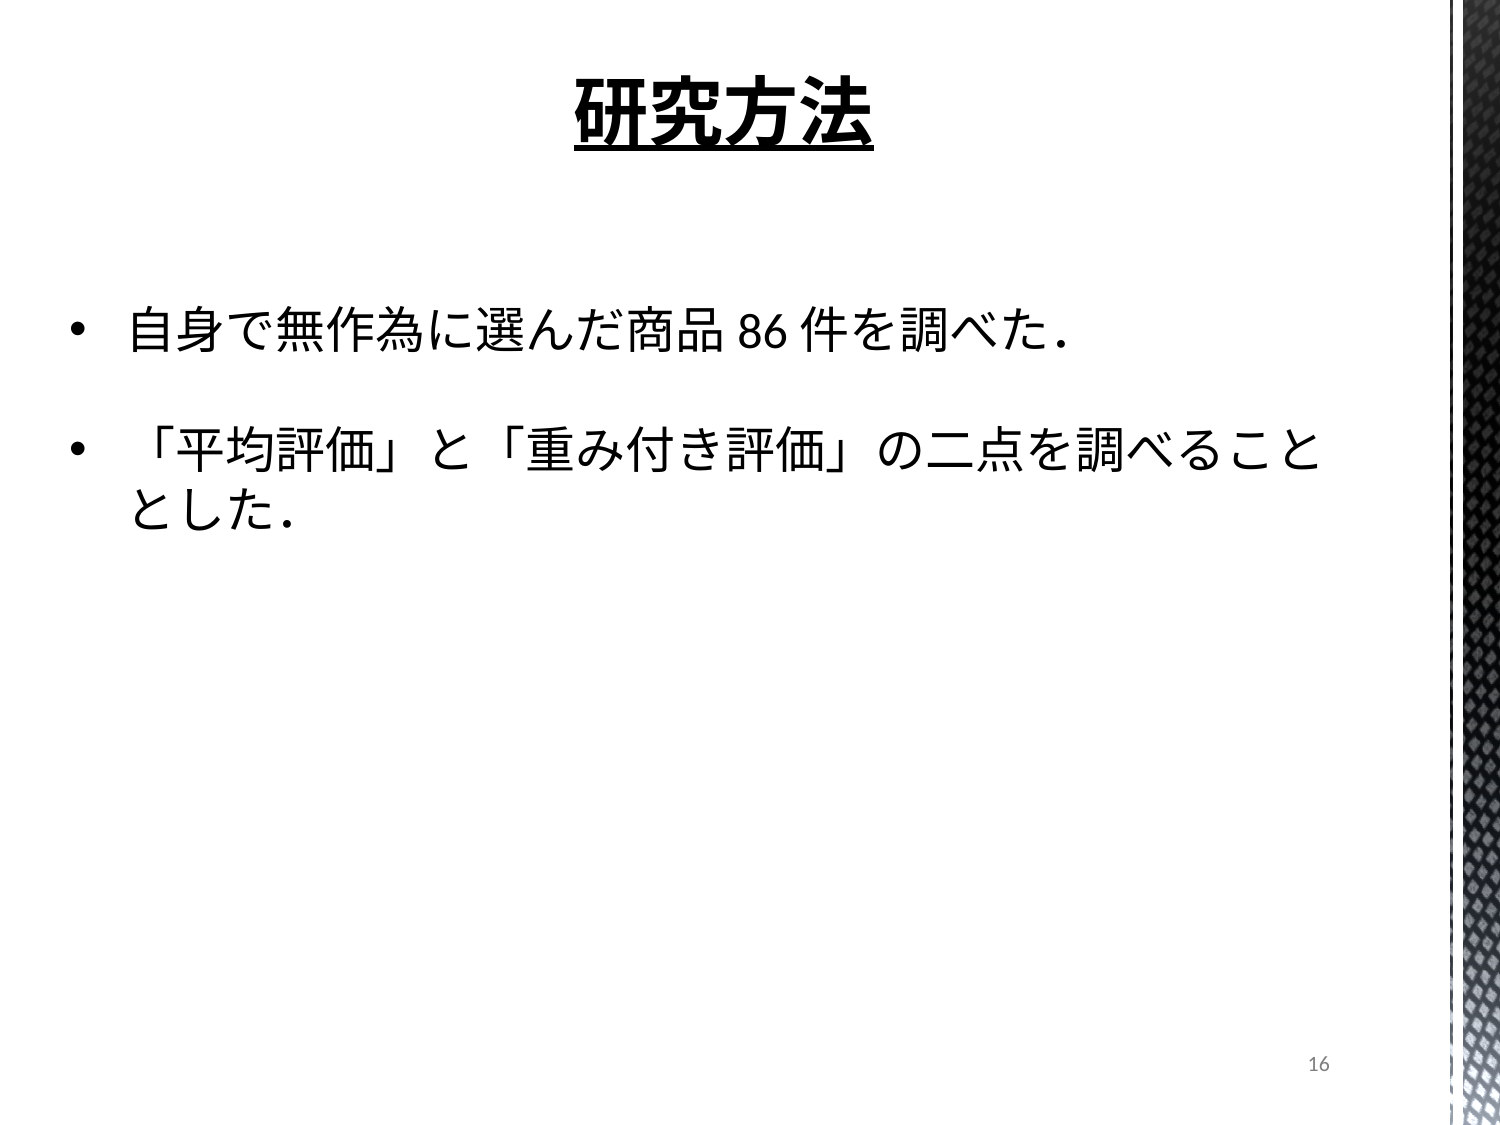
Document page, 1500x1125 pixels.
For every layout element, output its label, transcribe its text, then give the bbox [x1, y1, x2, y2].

text_box 自身で無作為に選んだ商品86件を調べた． 「平均評価」と「重み付き評価」の二点を調べることとした． [54, 290, 1360, 966]
picture [1447, 0, 1500, 1125]
slide_number 16 [1275, 1050, 1363, 1075]
text_box 研究方法 [0, 57, 1447, 162]
